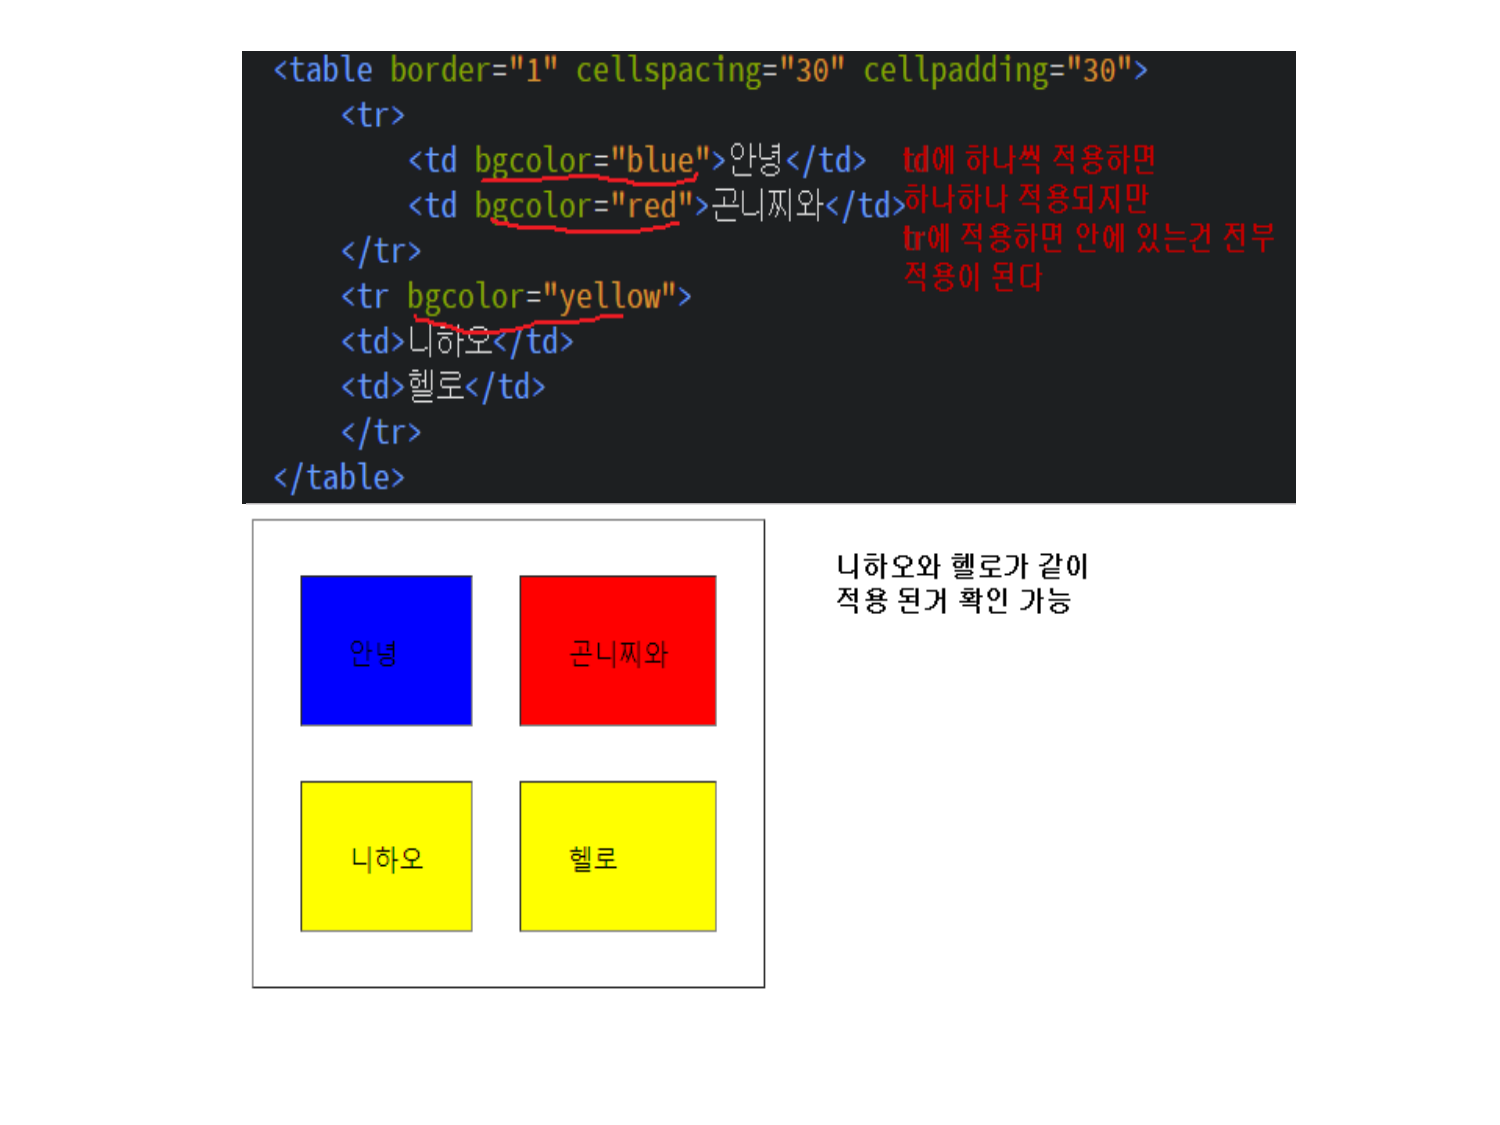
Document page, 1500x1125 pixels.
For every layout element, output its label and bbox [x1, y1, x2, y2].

picture [241, 51, 1296, 1048]
